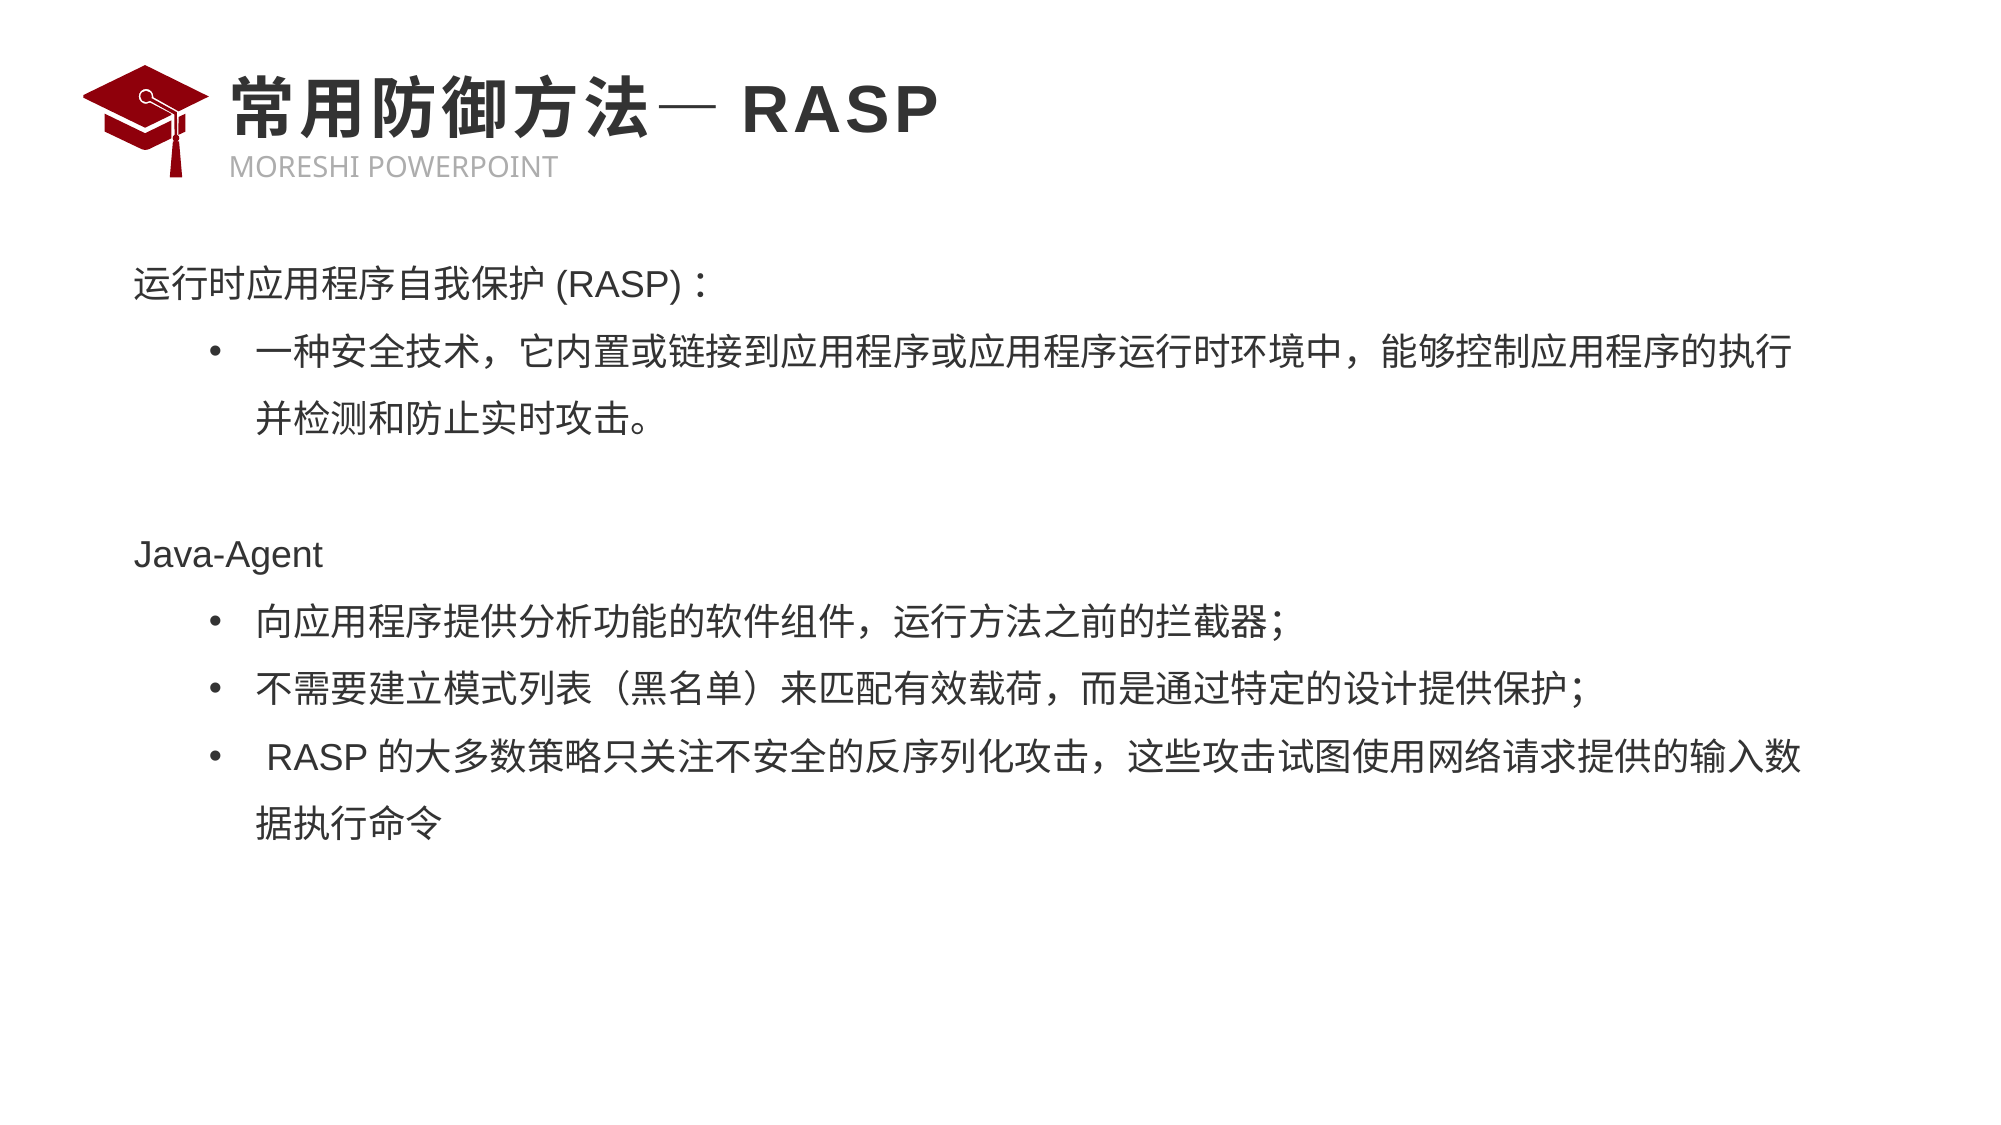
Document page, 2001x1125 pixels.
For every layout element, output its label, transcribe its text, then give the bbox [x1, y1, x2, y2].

title 常用防御方法—RASP [213, 55, 1709, 168]
text_box 运行时应用程序自我保护(RASP)： 一种安全技术，它内置或链接到应用程序或应用程序运行时环境中，能够控制应用程序的执行并检测和防止实时攻击。 Java-Agent 向应用程序提供分析功能的软件组件，运行方法之前的拦截器； 不需要建立模式列表（黑名单）来匹配有效载荷，而是通过特定的设计提供保护； RASP的大多数策略只关注不安全的反序列化攻击，这些攻击试图使用网络请求提供的输入数据执行命令 [119, 230, 1829, 853]
